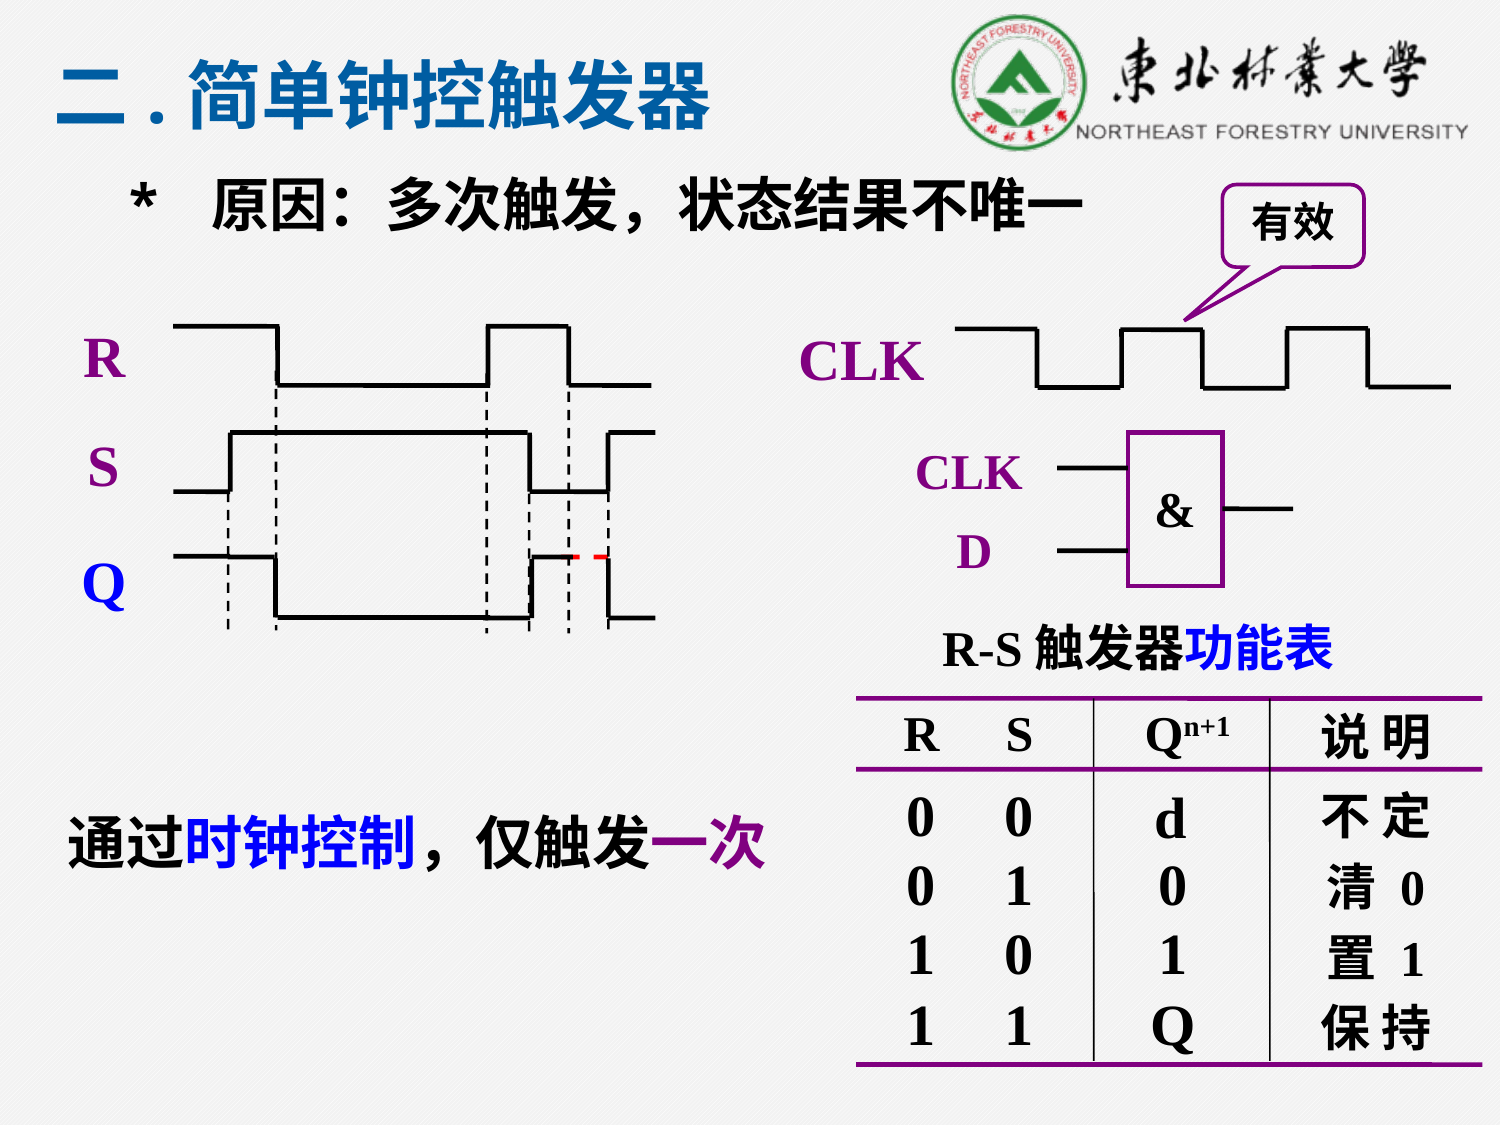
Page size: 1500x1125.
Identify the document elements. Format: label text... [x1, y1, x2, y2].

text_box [48, 419, 656, 506]
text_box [531, 556, 574, 619]
text_box Q [48, 536, 159, 622]
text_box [875, 432, 1294, 587]
picture [950, 13, 1481, 156]
text_box 通过时钟控制，仅触发一次 [53, 798, 850, 884]
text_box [275, 558, 491, 618]
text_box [608, 557, 656, 619]
text_box * 原因：多次触发，状态结果不唯一 [112, 160, 1214, 246]
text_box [49, 311, 652, 398]
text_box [855, 609, 1483, 1065]
text_box 二.简单钟控触发器 [41, 42, 798, 146]
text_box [761, 314, 1452, 400]
text_box 有效 [1194, 184, 1365, 312]
